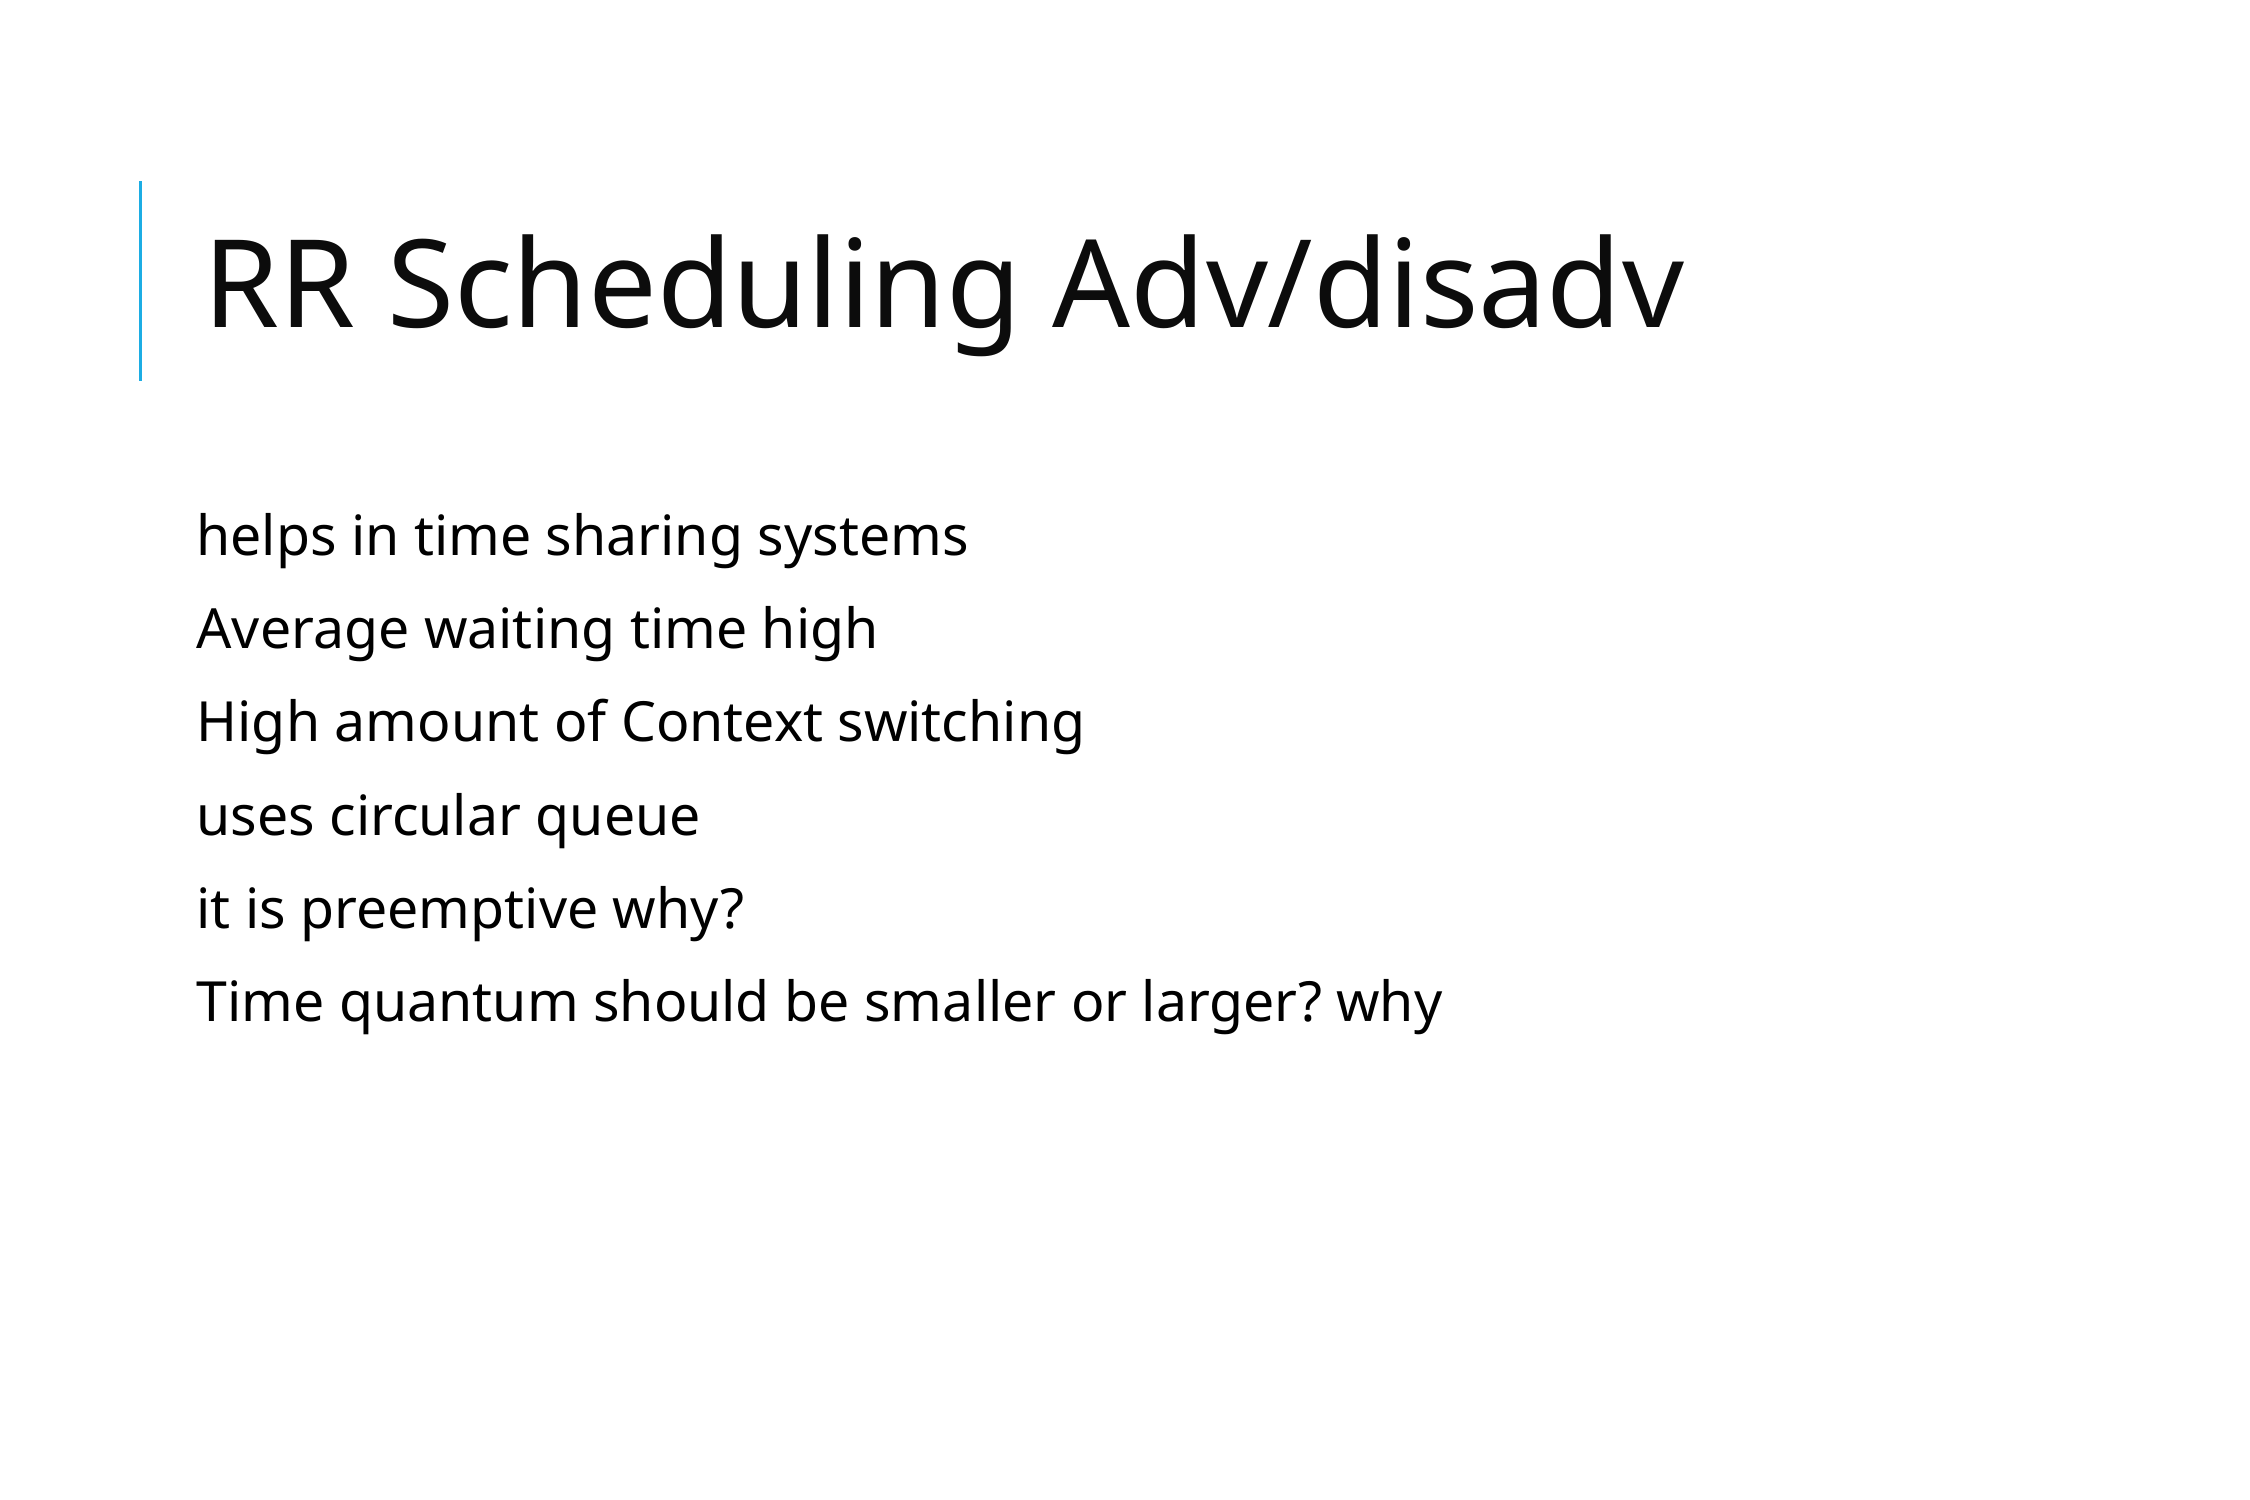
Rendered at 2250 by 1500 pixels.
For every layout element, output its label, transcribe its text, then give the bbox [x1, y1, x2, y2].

title RR Scheduling Adv/disadv [188, 127, 1983, 456]
list helps in time sharing systems Average waiting time high High amount of Context switching uses circular queue it is preemptive why? Time quantum should be smaller or larger? why [188, 500, 1983, 1381]
